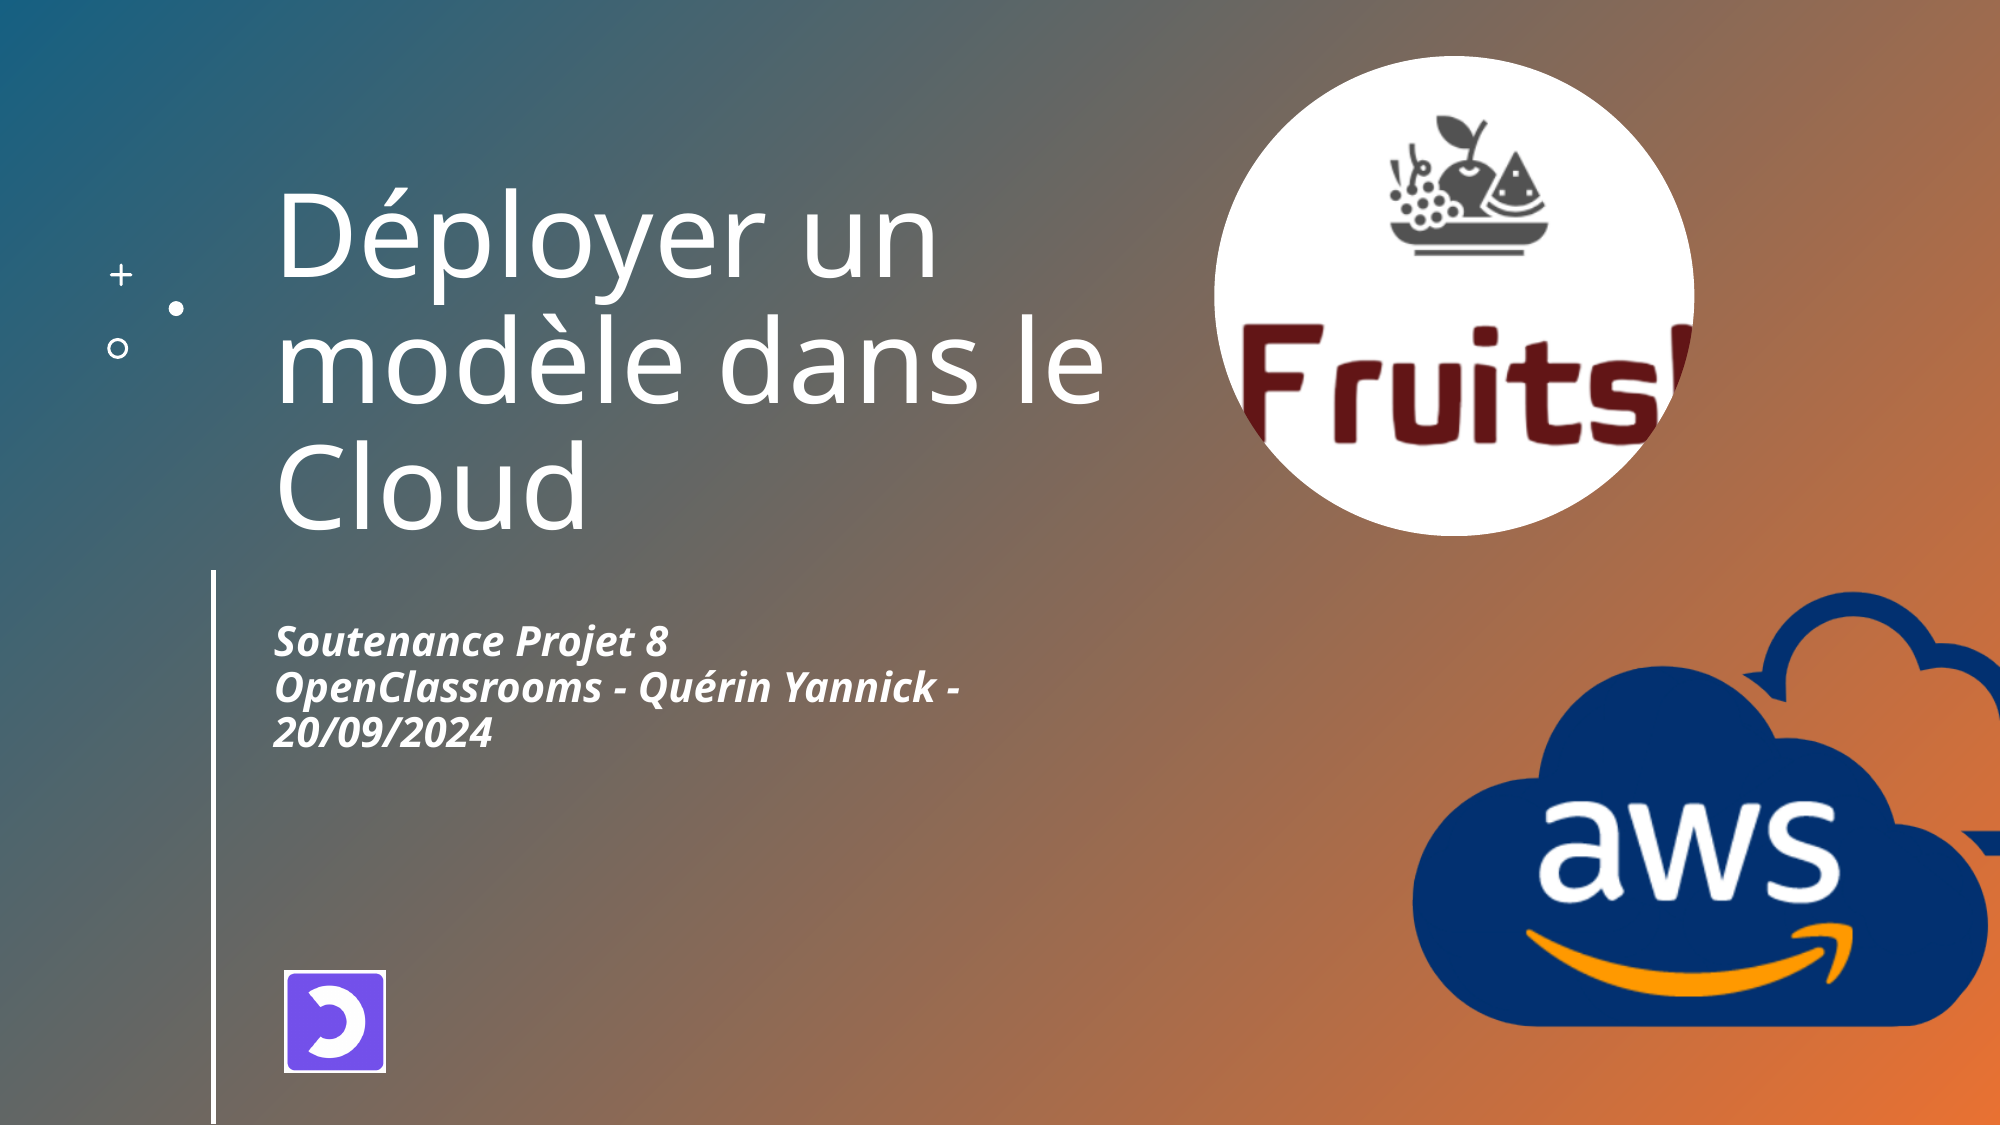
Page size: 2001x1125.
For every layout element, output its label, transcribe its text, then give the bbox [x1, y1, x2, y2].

picture [283, 970, 387, 1073]
title Déployer un modèle dans le Cloud [258, 96, 1130, 563]
text_box [0, 0, 2000, 1125]
text_box Soutenance Projet 8 OpenClassrooms - Quérin Yannick - 20/09/2024 [258, 613, 1000, 810]
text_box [106, 262, 185, 360]
picture [1213, 55, 2000, 1125]
